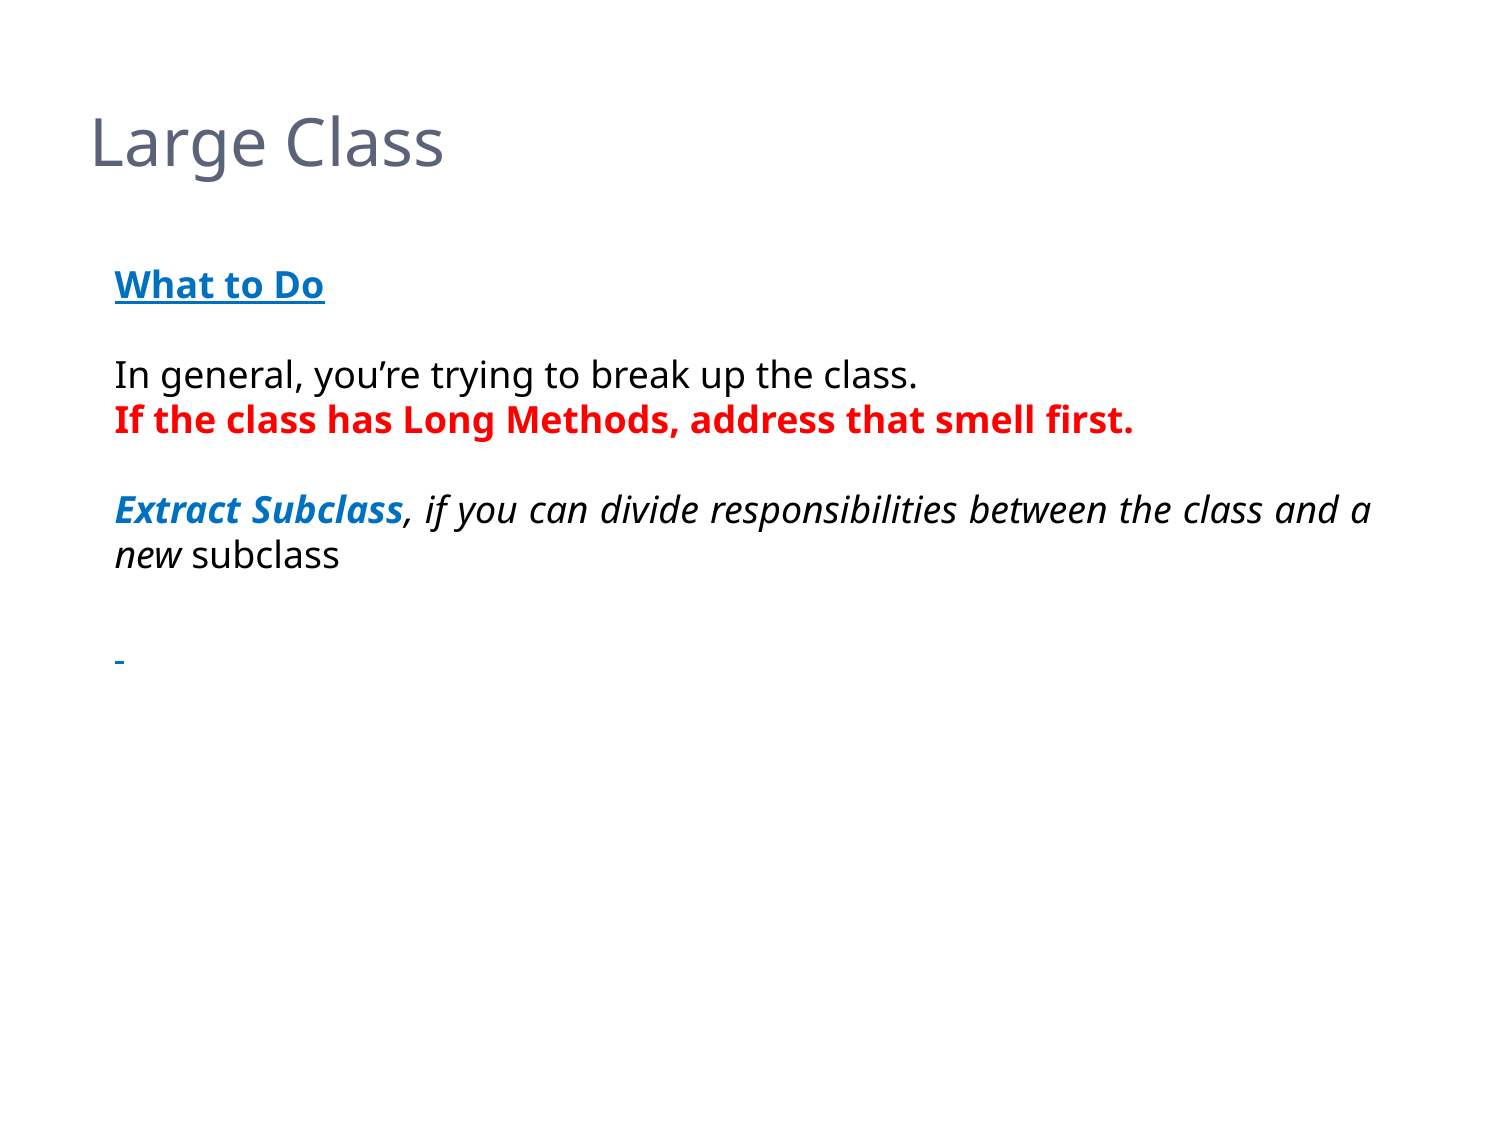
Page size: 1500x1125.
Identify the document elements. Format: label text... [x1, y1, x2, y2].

title Large Class [75, 24, 1425, 188]
text_box What to Do In general, you’re trying to break up the class. If the class has Long Methods, address that smell first. Extract Subclass, if you can divide responsibilities between the class and a new subclass [99, 253, 1388, 763]
